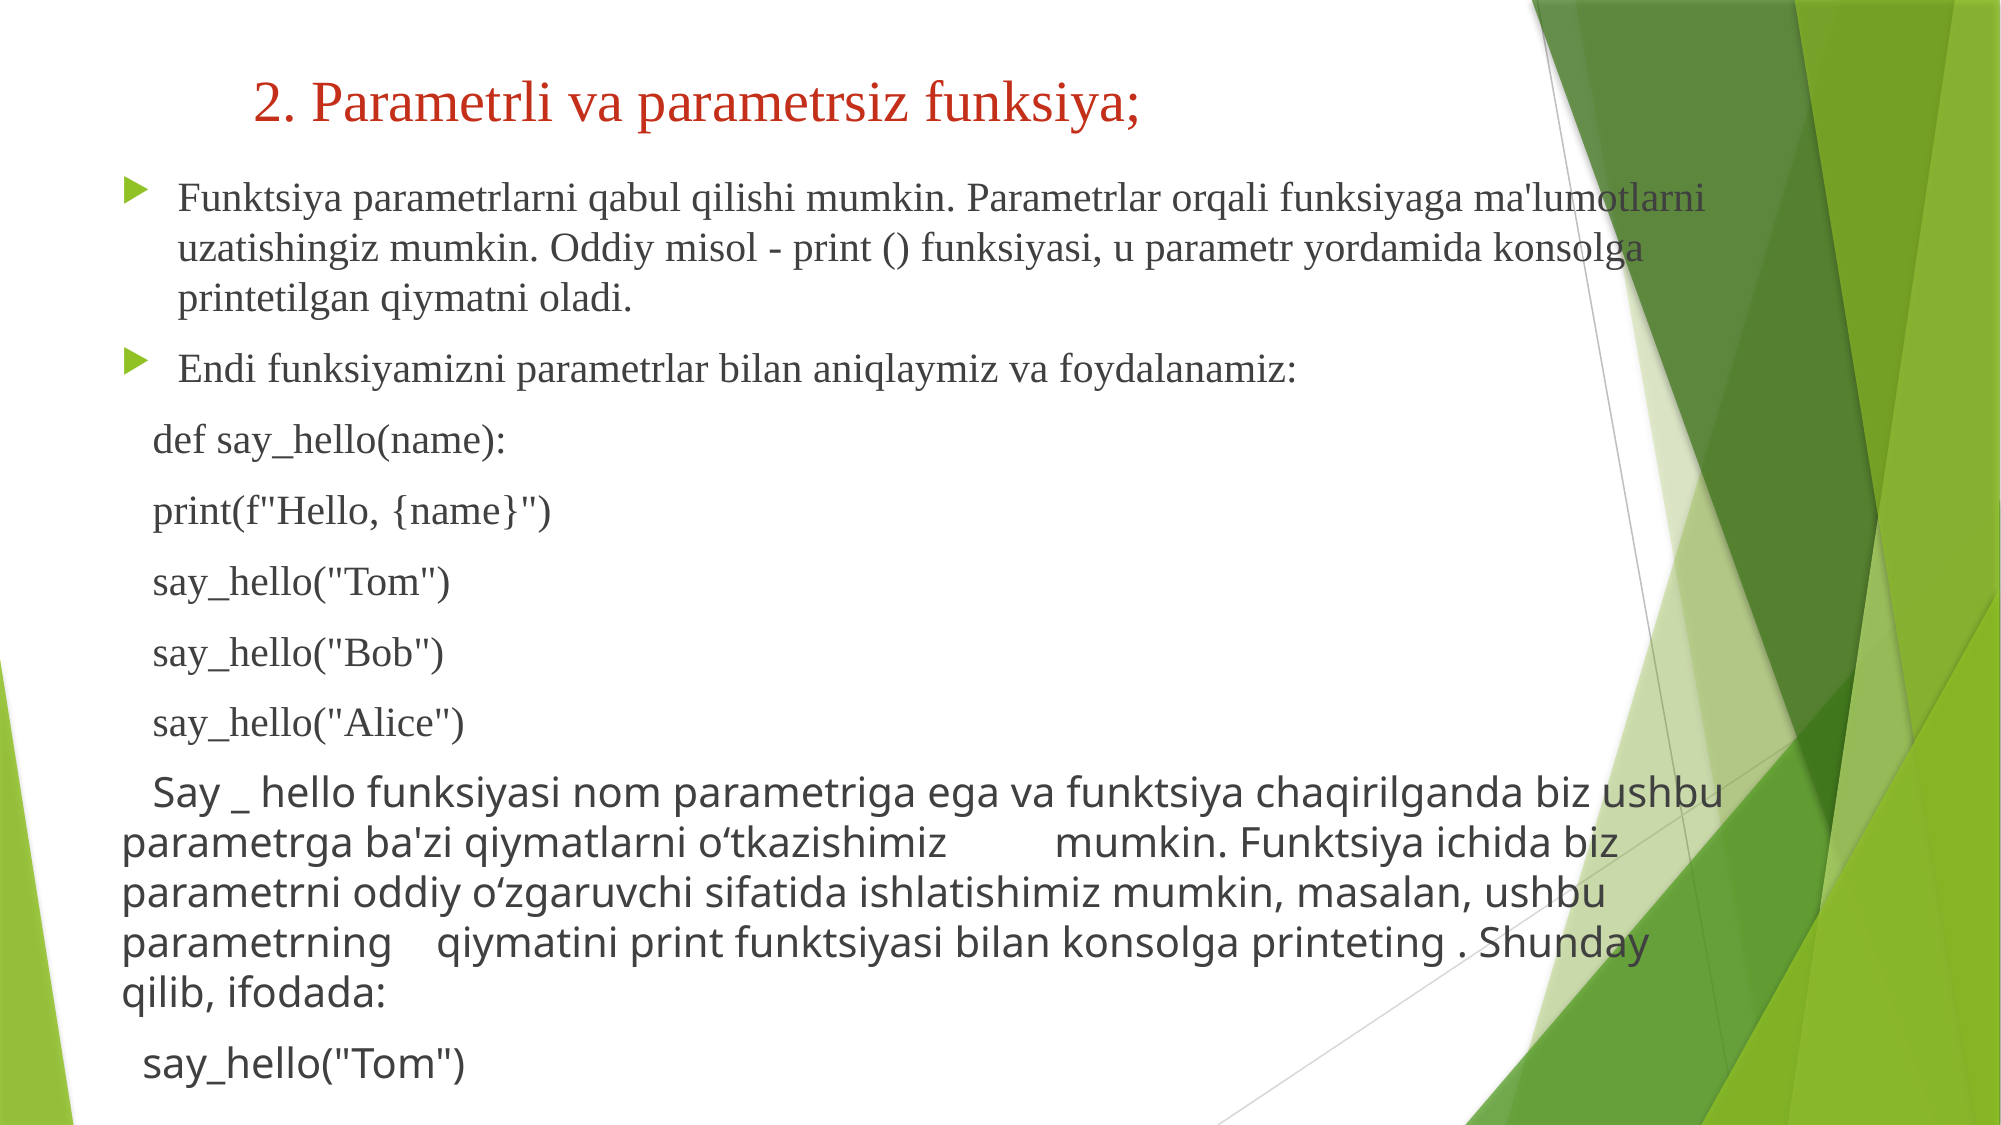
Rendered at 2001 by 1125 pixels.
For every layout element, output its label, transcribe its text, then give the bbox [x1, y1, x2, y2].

list Funktsiya parametrlarni qabul qilishi mumkin. Parametrlar orqali funksiyaga ma'lumotlarni uzatishingiz mumkin. Oddiy misol - print () funksiyasi, u parametr yordamida konsolga printetilgan qiymatni oladi. Endi funksiyamizni parametrlar bilan aniqlaymiz va foydalanamiz: def say_hello(name): print(f"Hello, {name}") say_hello("Tom") say_hello("Bob") say_hello("Alice") Say _ hello funksiyasi nom parametriga ega va funktsiya chaqirilganda biz ushbu parametrga ba'zi qiymatlarni o‘tkazishimiz mumkin. Funktsiya ichida biz parametrni oddiy o‘zgaruvchi sifatida ishlatishimiz mumkin, masalan, ushbu parametrning qiymatini print funktsiyasi bilan konsolga printeting . Shunday qilib, ifodada: say_hello("Tom") [106, 162, 1763, 1000]
title 2. Parametrli va parametrsiz funksiya; [238, 56, 1763, 162]
